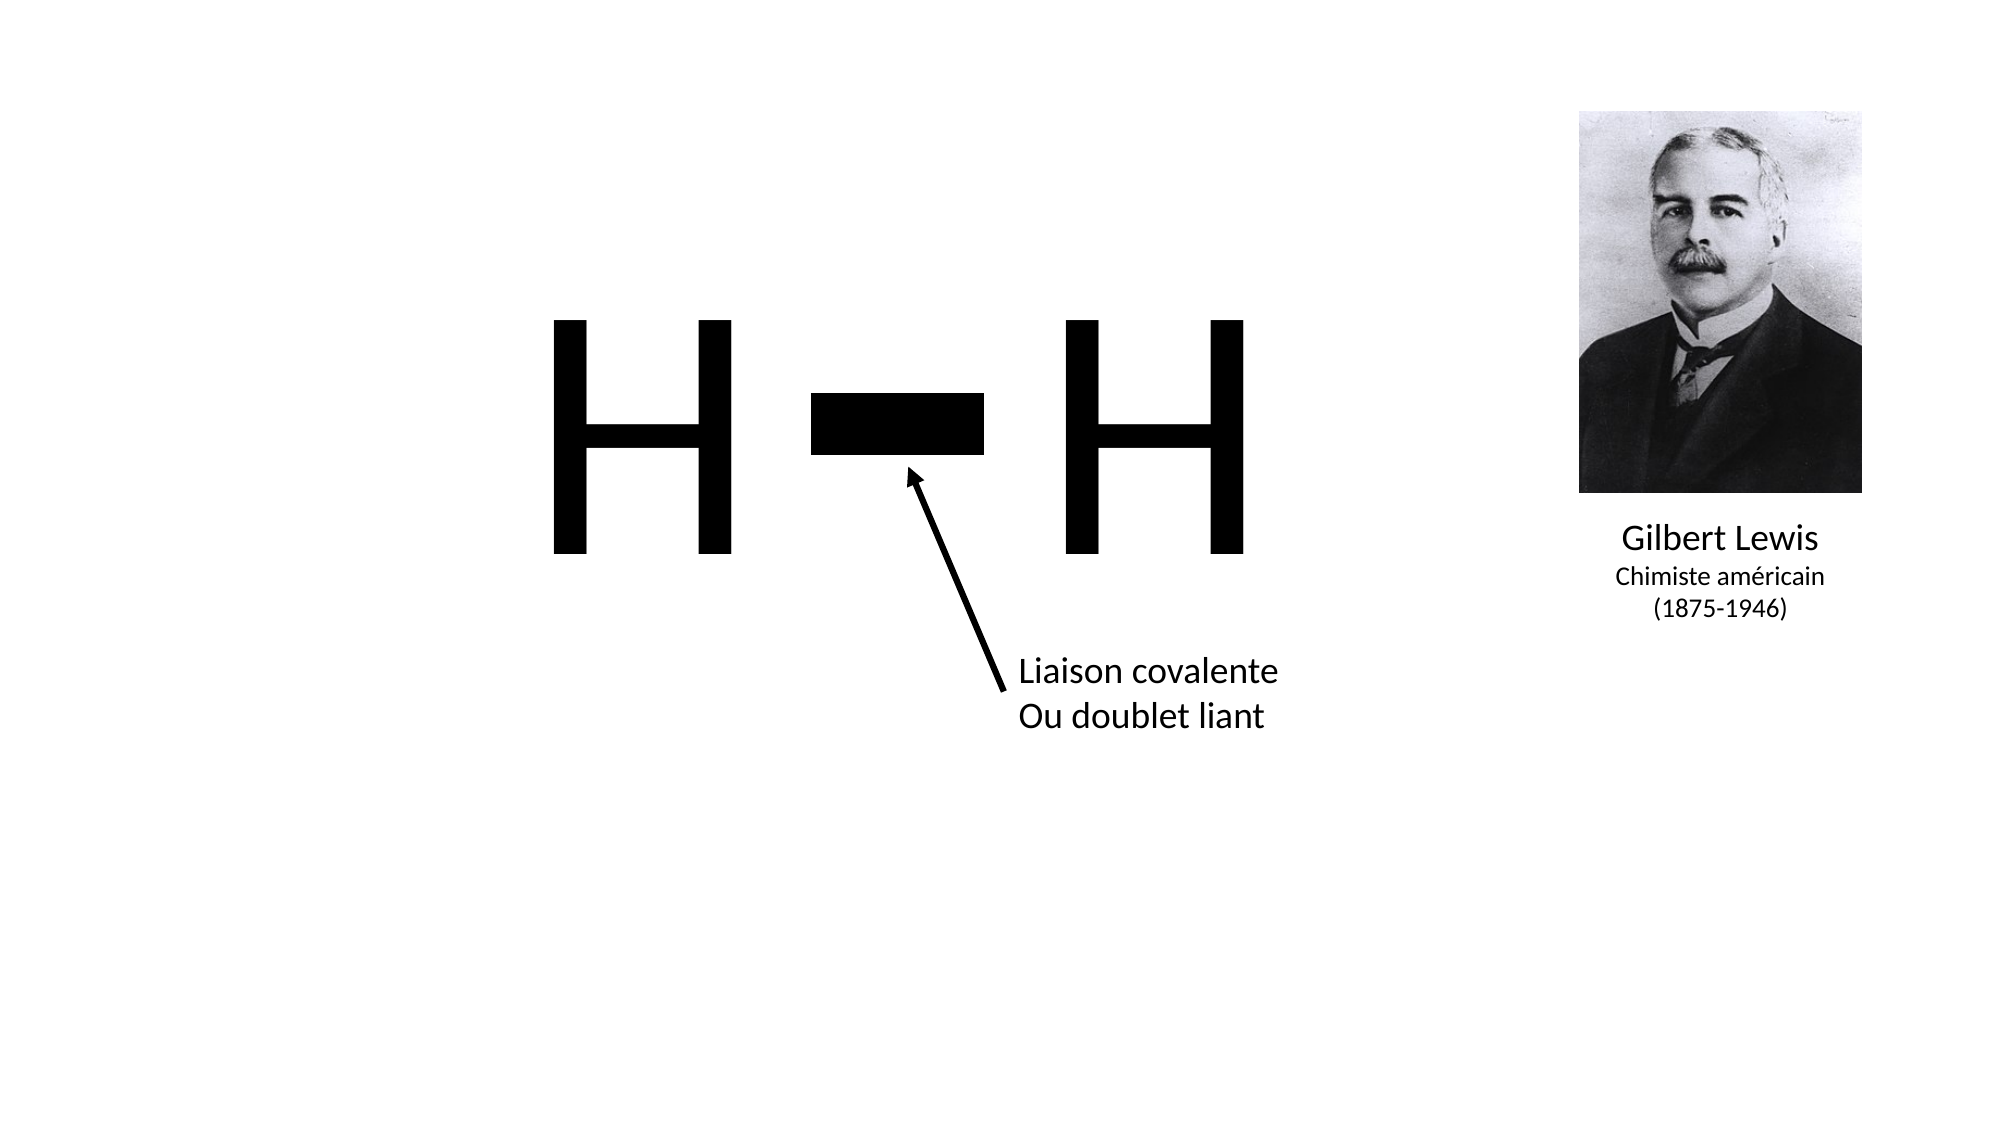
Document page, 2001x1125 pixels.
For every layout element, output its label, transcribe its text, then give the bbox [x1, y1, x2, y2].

text_box Liaison covalente Ou doublet liant [1003, 639, 1310, 744]
text_box Gilbert Lewis Chimiste américain (1875-1946) [1585, 505, 1856, 631]
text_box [908, 466, 1004, 693]
picture [1579, 110, 1862, 493]
text_box H [1026, 182, 1157, 635]
text_box H [514, 182, 645, 635]
